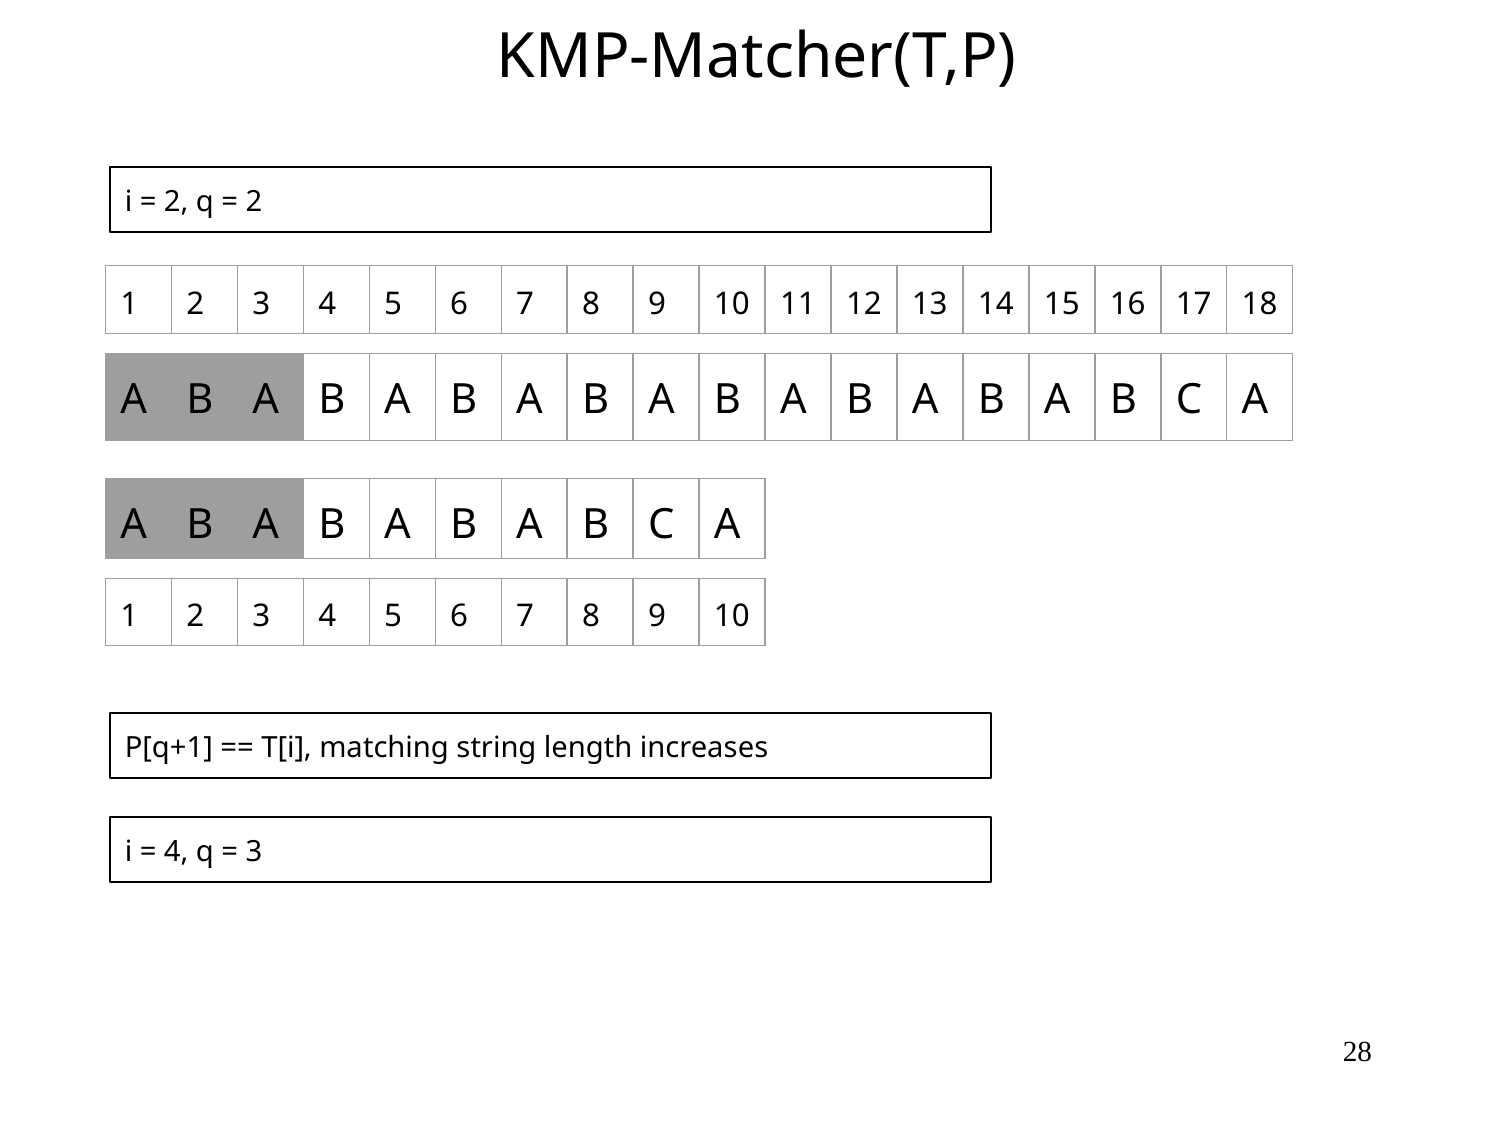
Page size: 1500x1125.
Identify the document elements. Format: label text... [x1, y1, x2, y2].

table_header 10 [700, 579, 764, 645]
table_header B [304, 479, 369, 558]
table_header B [436, 354, 501, 440]
table_header A [502, 479, 566, 558]
text_box i = 4, q = 3 [109, 816, 991, 882]
text_box KMP-Matcher(T,P) [0, 0, 1500, 105]
table_header 9 [634, 266, 698, 333]
table_header C [634, 479, 698, 558]
table_header 2 [172, 579, 237, 645]
table_header 18 [1227, 266, 1292, 333]
table_header 5 [370, 579, 435, 645]
table_header A [700, 479, 764, 558]
table_header 8 [568, 579, 632, 645]
table_header 7 [502, 579, 566, 645]
table_header 10 [700, 266, 764, 333]
table_header A [106, 354, 171, 440]
table_header B [700, 354, 764, 440]
table_header 1 [106, 579, 171, 645]
table_header 13 [898, 266, 962, 333]
table_header 4 [304, 579, 369, 645]
table_header 9 [634, 579, 698, 645]
table_header 12 [832, 266, 896, 333]
text_box P[q+1] == T[i], matching string length increases [109, 712, 991, 778]
table_header B [964, 354, 1028, 440]
table_header B [172, 354, 237, 440]
table_header 16 [1096, 266, 1160, 333]
table_header 15 [1030, 266, 1094, 333]
slide_number ‹#› [1074, 1025, 1388, 1100]
table_header 8 [568, 266, 632, 333]
table_header 17 [1162, 266, 1226, 333]
table_header 7 [502, 266, 566, 333]
table_header B [568, 354, 632, 440]
table_header B [304, 354, 369, 440]
table_header 14 [964, 266, 1028, 333]
table_header 6 [436, 579, 501, 645]
text_box i = 2, q = 2 [109, 166, 991, 232]
table_header B [436, 479, 501, 558]
table_header B [832, 354, 896, 440]
table_header 1 [106, 266, 171, 333]
table_header 5 [370, 266, 435, 333]
table_header 11 [766, 266, 830, 333]
table_header A [634, 354, 698, 440]
table_header A [370, 479, 435, 558]
table_header 3 [238, 266, 303, 333]
table_header A [370, 354, 435, 440]
table_header B [172, 479, 237, 558]
table_header 4 [304, 266, 369, 333]
table_header 3 [238, 579, 303, 645]
table_header A [502, 354, 566, 440]
table_header A [238, 354, 303, 440]
table_header B [568, 479, 632, 558]
table_header C [1162, 354, 1226, 440]
table_header A [1030, 354, 1094, 440]
table_header A [1227, 354, 1292, 440]
table_header A [106, 479, 171, 558]
table_header 6 [436, 266, 501, 333]
table_header A [898, 354, 962, 440]
table_header 2 [172, 266, 237, 333]
table_header A [766, 354, 830, 440]
table_header A [238, 479, 303, 558]
table_header B [1096, 354, 1160, 440]
